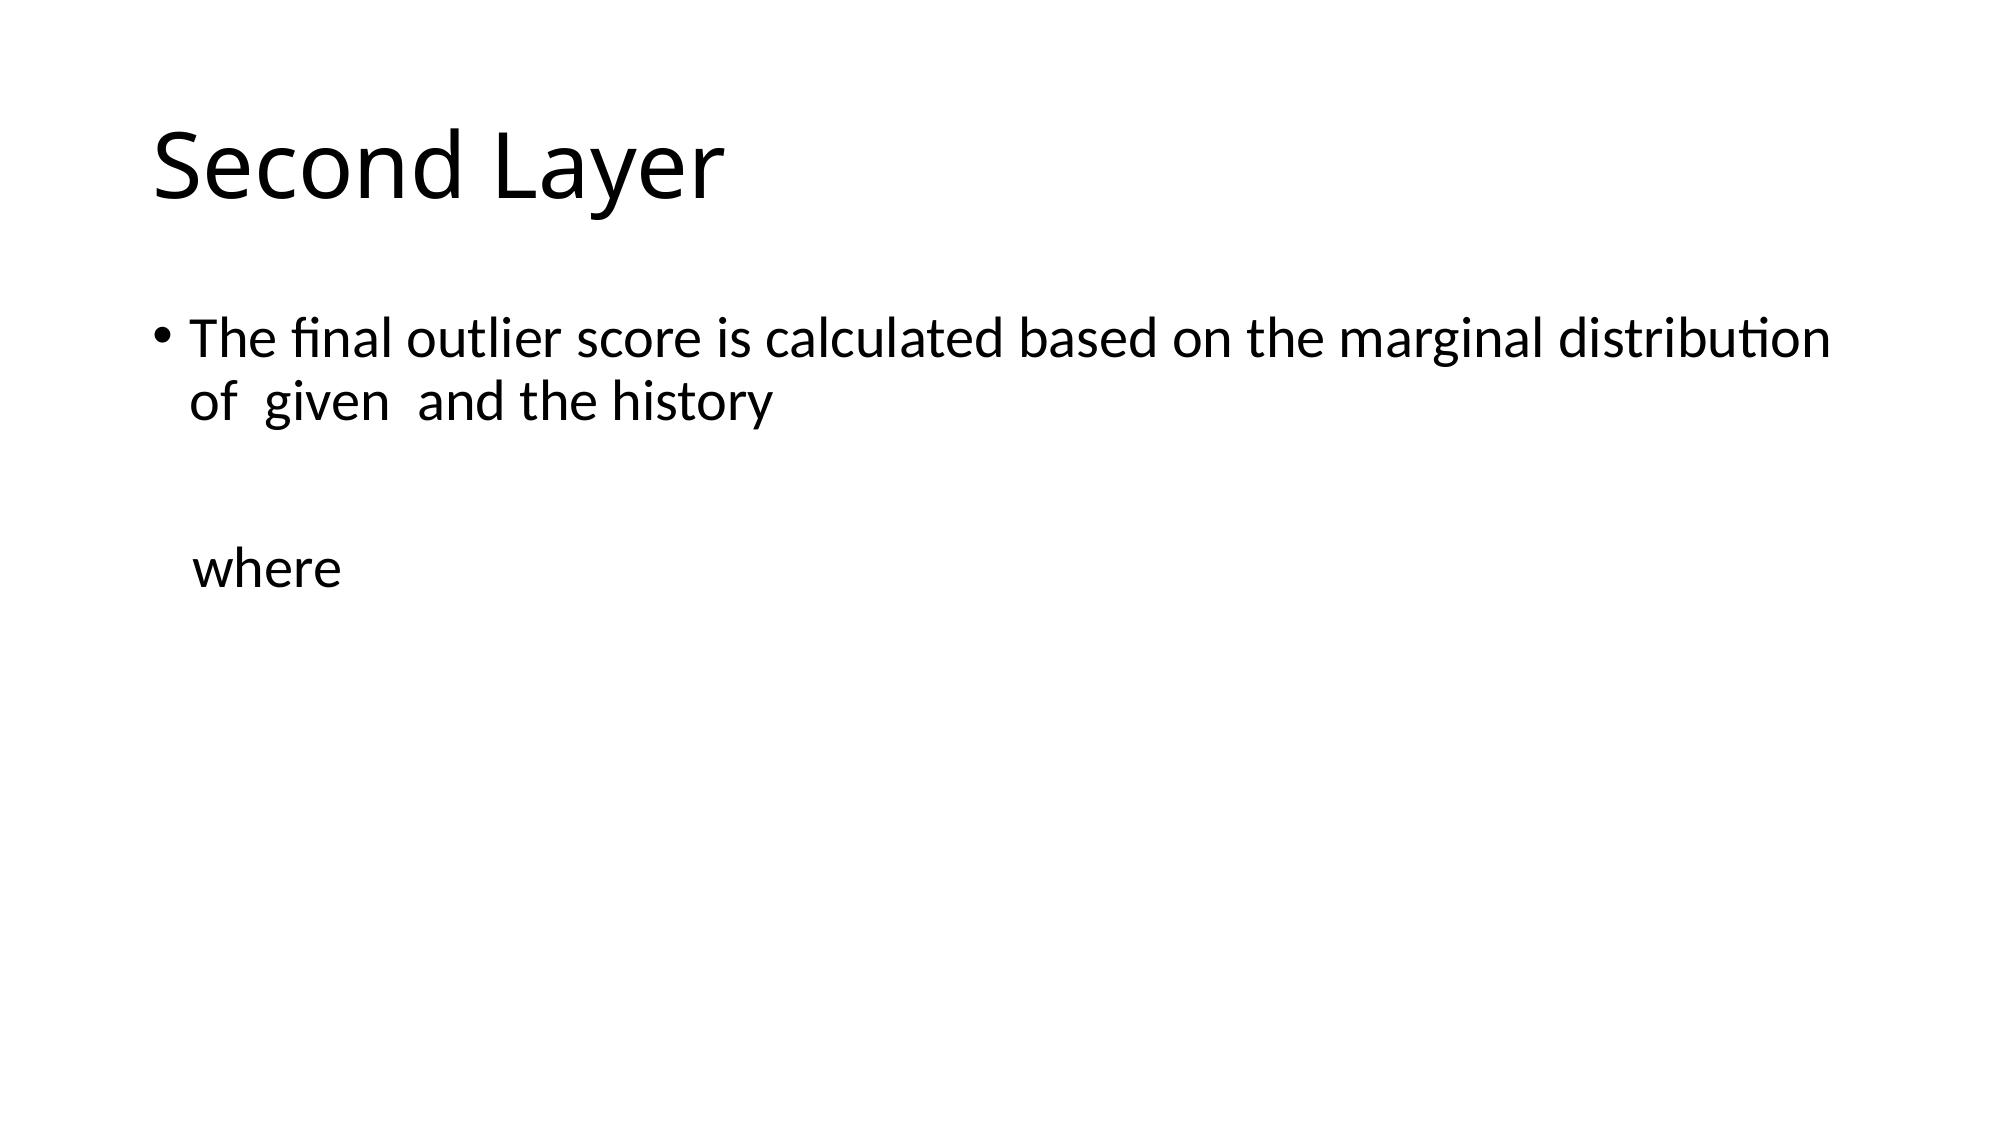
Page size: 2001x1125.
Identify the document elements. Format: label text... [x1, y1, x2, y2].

title Second Layer [137, 59, 1863, 278]
